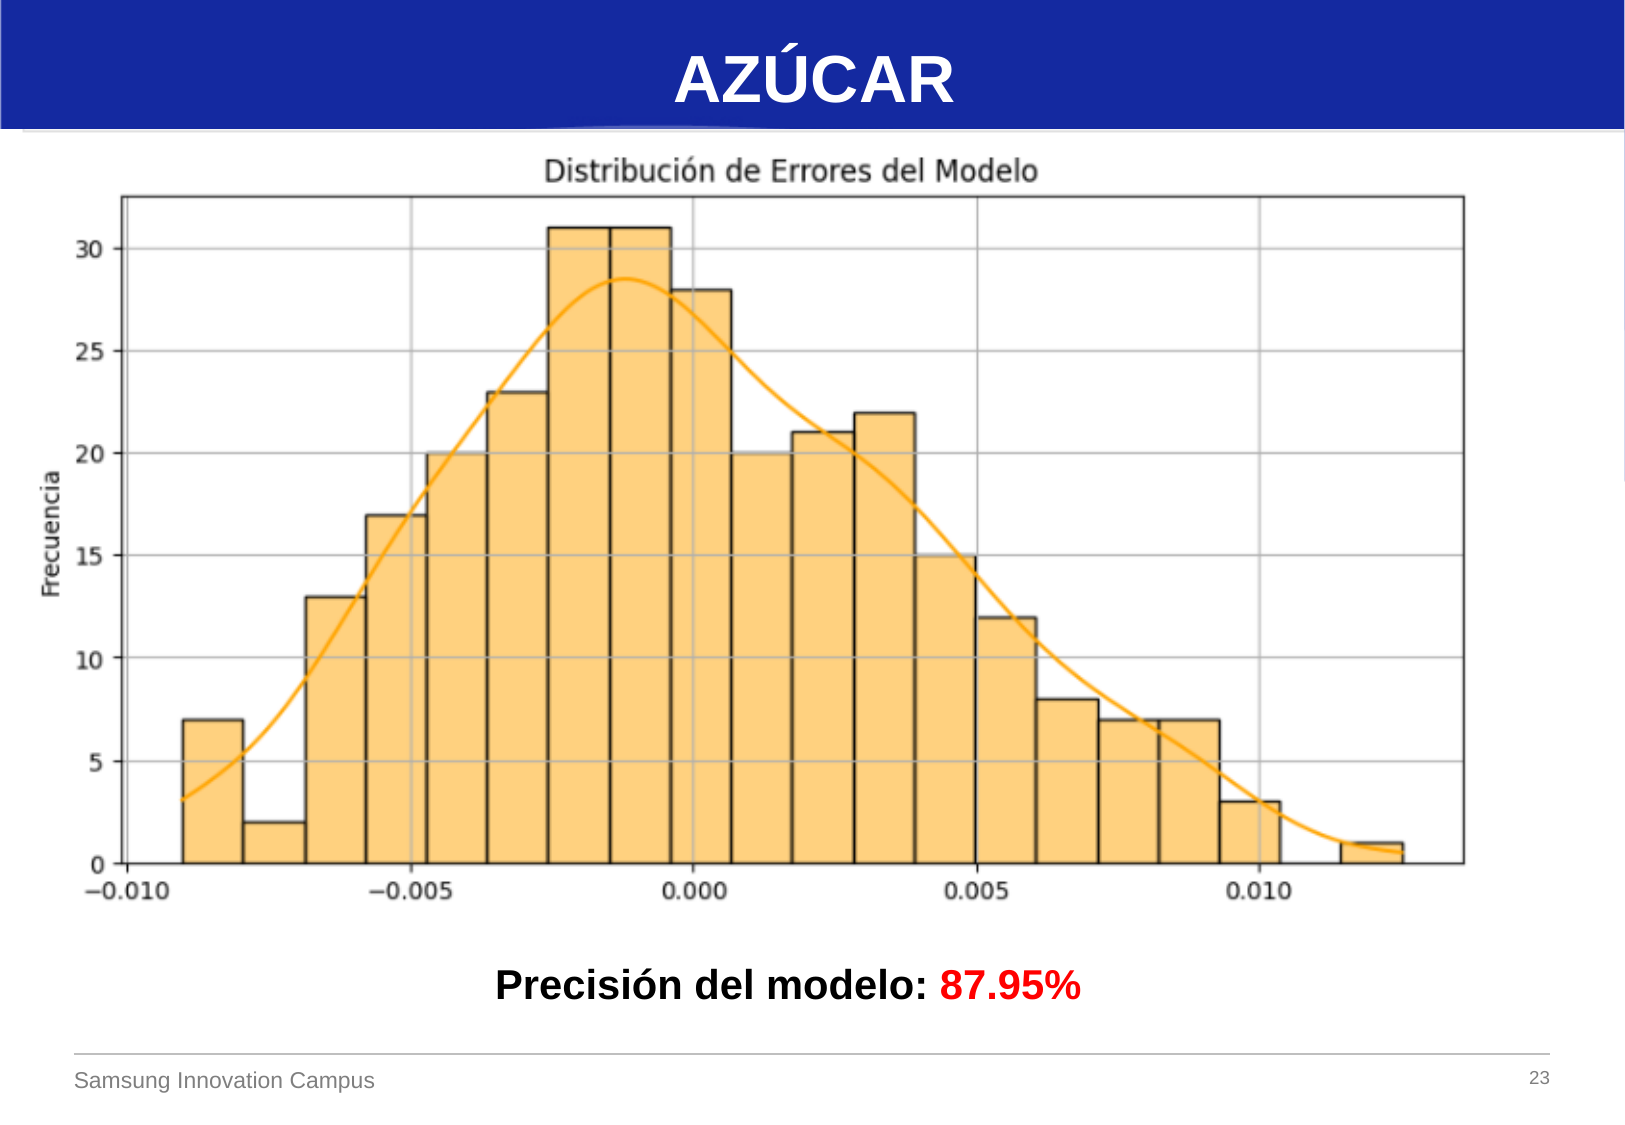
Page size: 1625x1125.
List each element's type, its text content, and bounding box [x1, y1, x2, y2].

picture [0, 0, 1625, 1125]
text_box Precisión del modelo: 87.95% [480, 942, 1103, 1045]
text_box AZÚCAR [569, 20, 1060, 129]
